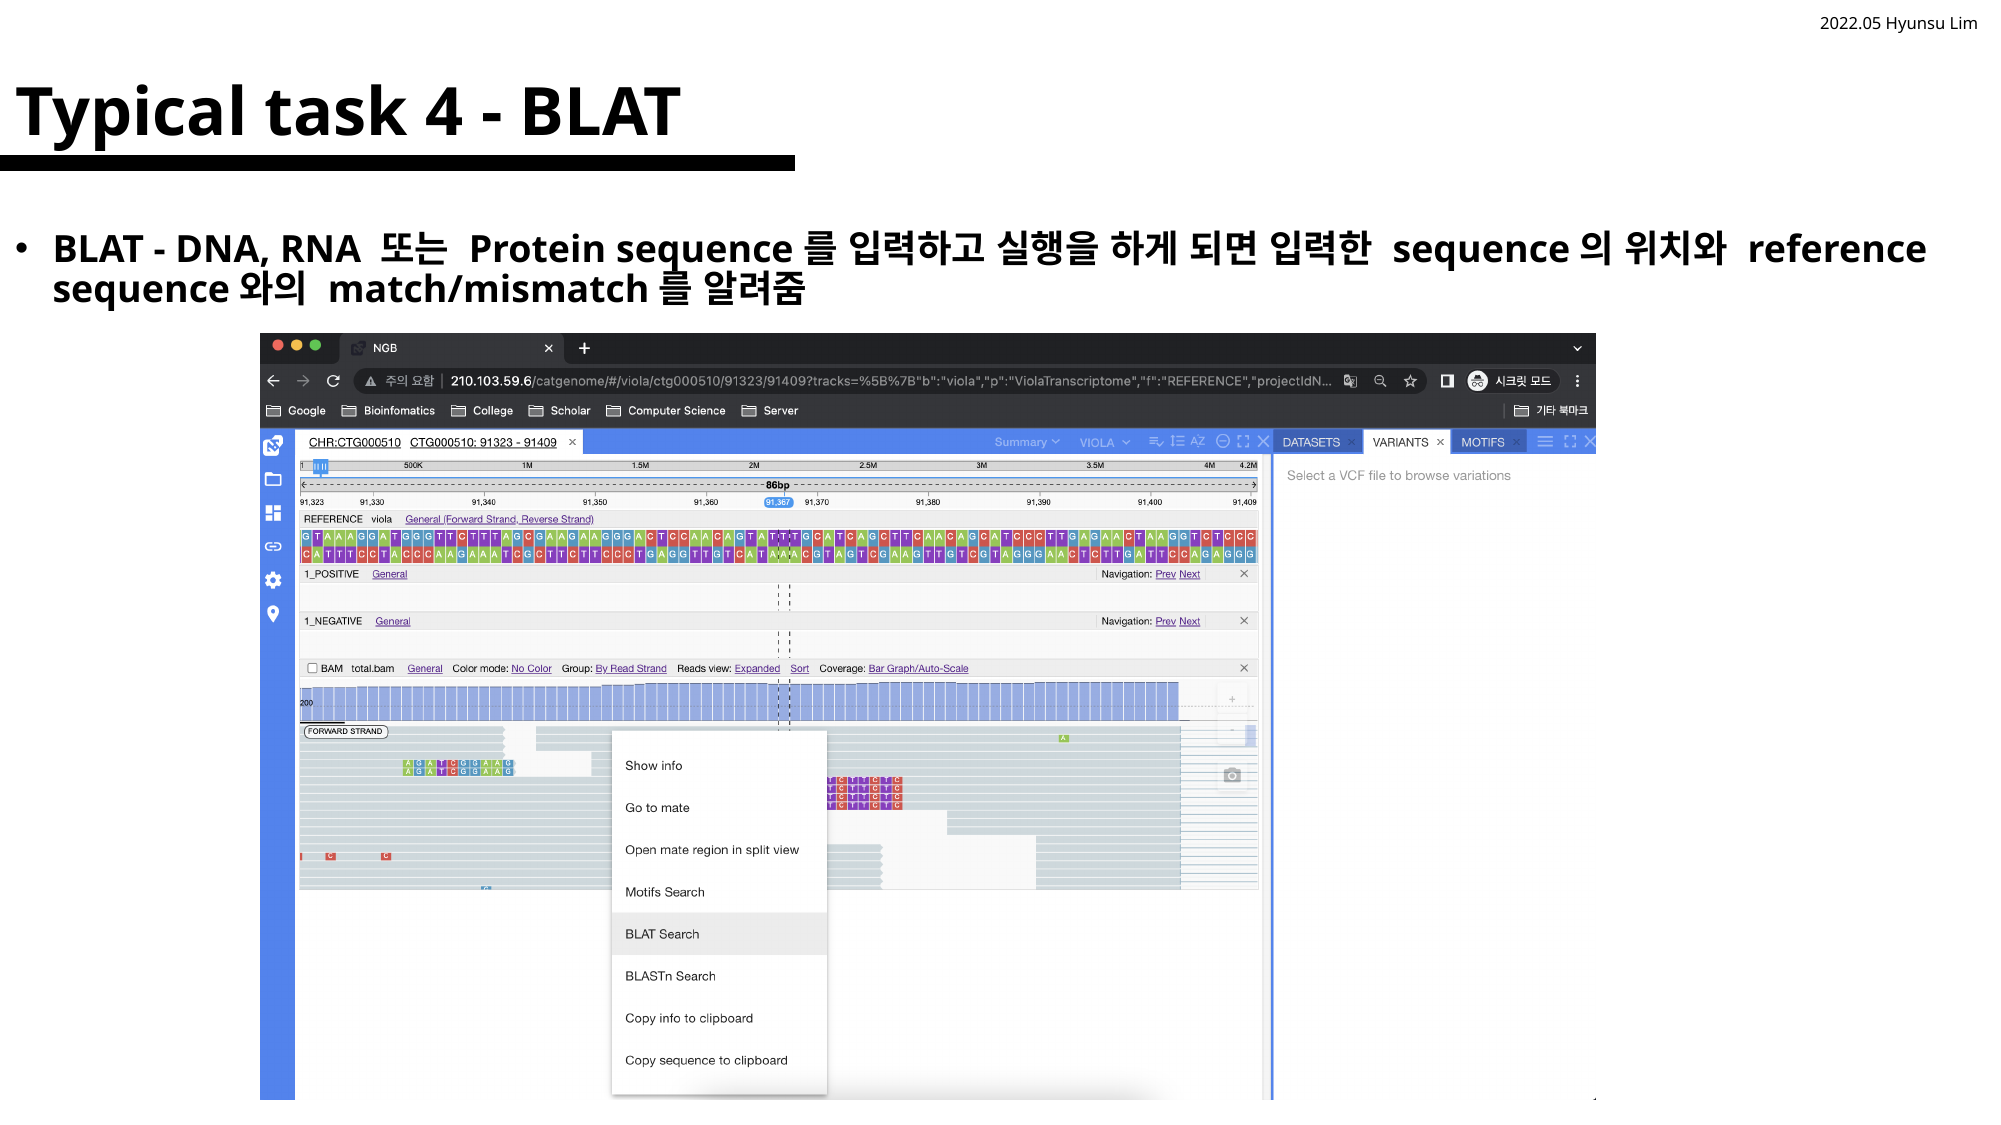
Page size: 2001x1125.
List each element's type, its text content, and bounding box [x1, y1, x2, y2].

list BLAT - DNA, RNA 또는 Protein sequence를 입력하고 실행을 하게 되면 입력한 sequence의 위치와 reference sequence와의 match/mismatch를 알려줌 [0, 222, 2000, 1014]
picture [260, 333, 1596, 1100]
title Typical task 4 - BLAT [0, 4, 2000, 222]
